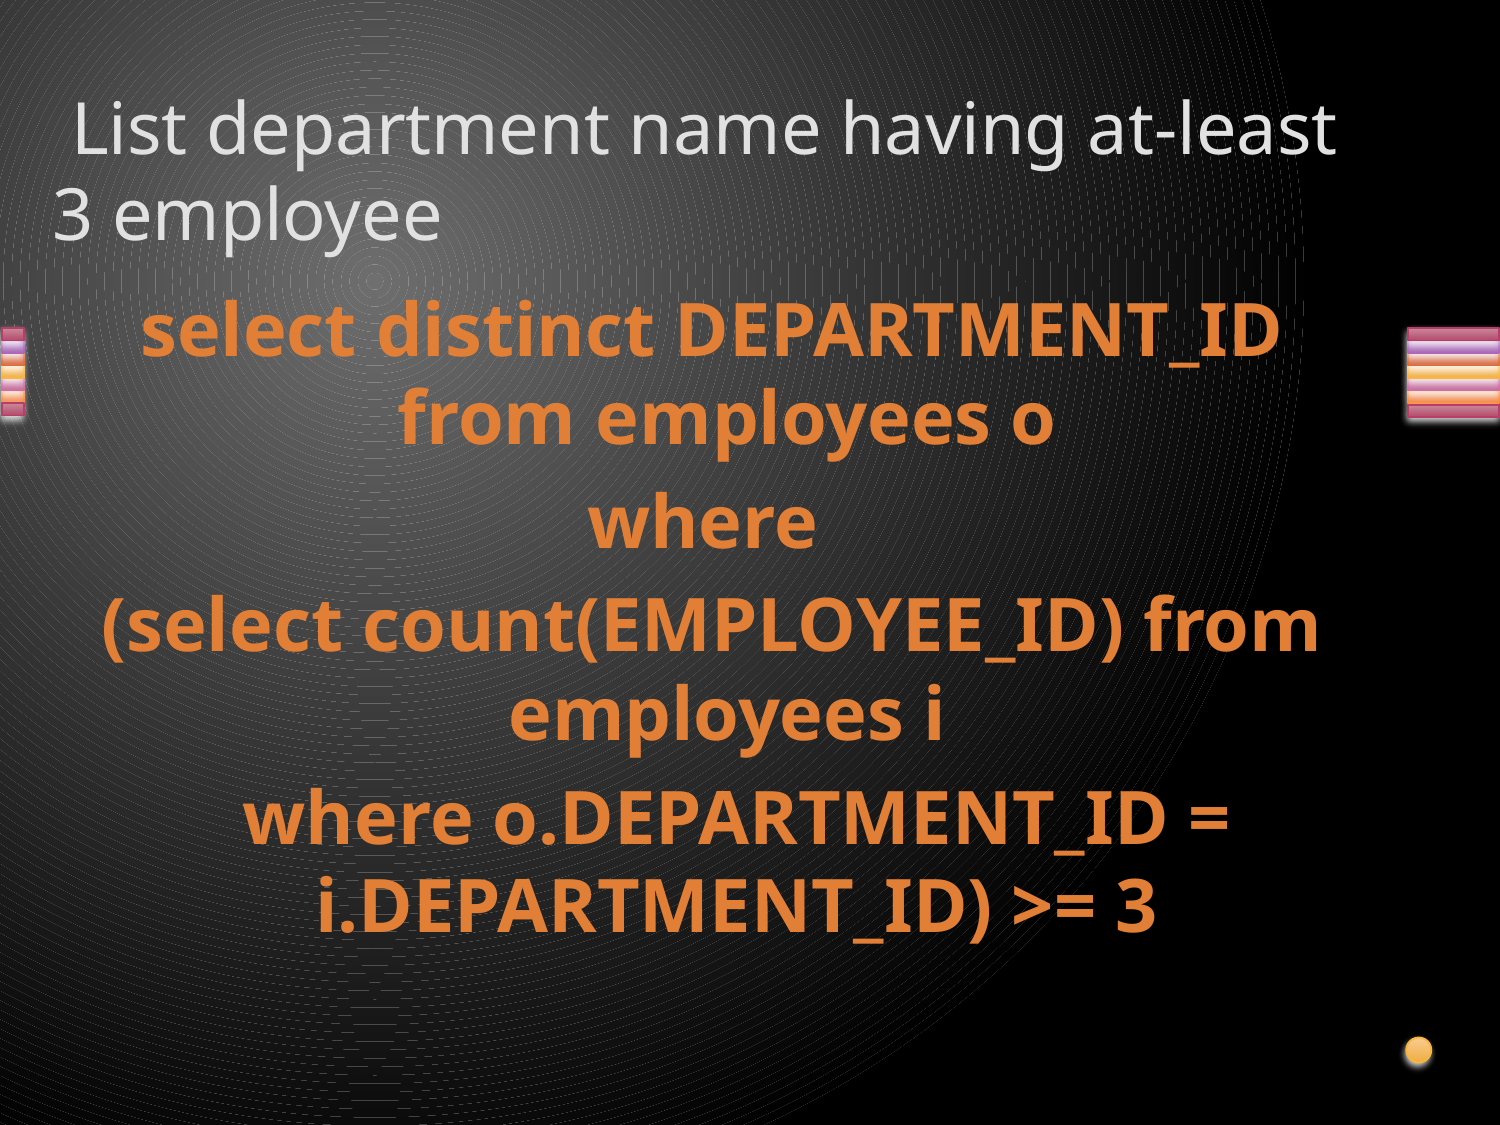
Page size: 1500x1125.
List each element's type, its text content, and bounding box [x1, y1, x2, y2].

list select distinct DEPARTMENT_ID from employees o where (select count(EMPLOYEE_ID) from employees i where o.DEPARTMENT_ID = i.DEPARTMENT_ID) >= 3 [37, 275, 1388, 963]
title List department name having at-least 3 employee [37, 75, 1388, 263]
